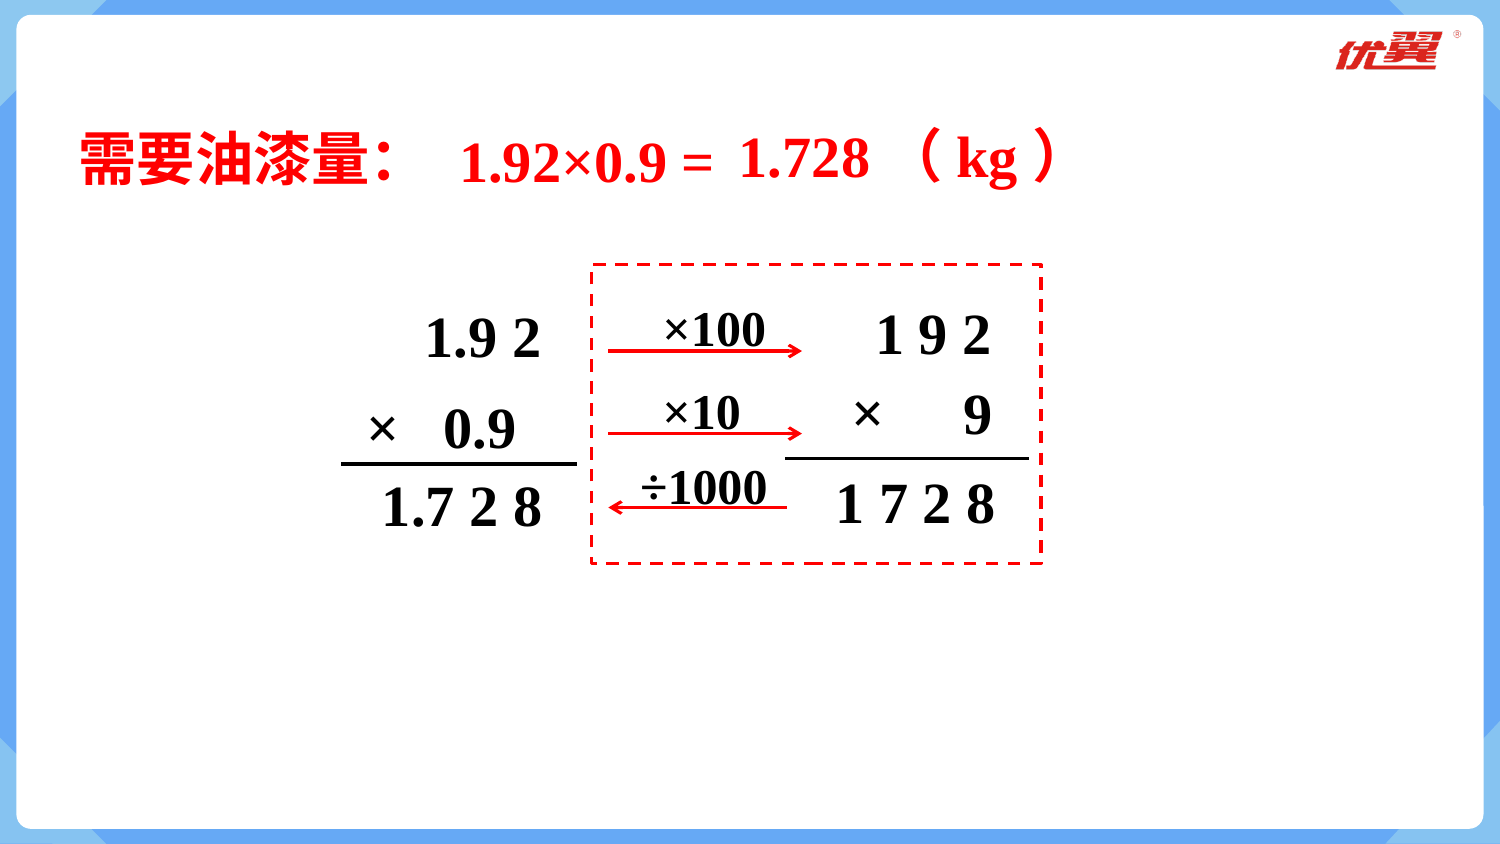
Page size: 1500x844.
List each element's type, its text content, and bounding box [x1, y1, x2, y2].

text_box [341, 270, 588, 470]
text_box 1.92×0.9 = [415, 103, 819, 202]
text_box 1.728（kg） [723, 119, 1106, 198]
picture [1326, 30, 1463, 71]
text_box [591, 264, 1042, 564]
text_box 需要油漆量： [63, 114, 426, 200]
text_box 1.7 2 8 [367, 470, 558, 546]
